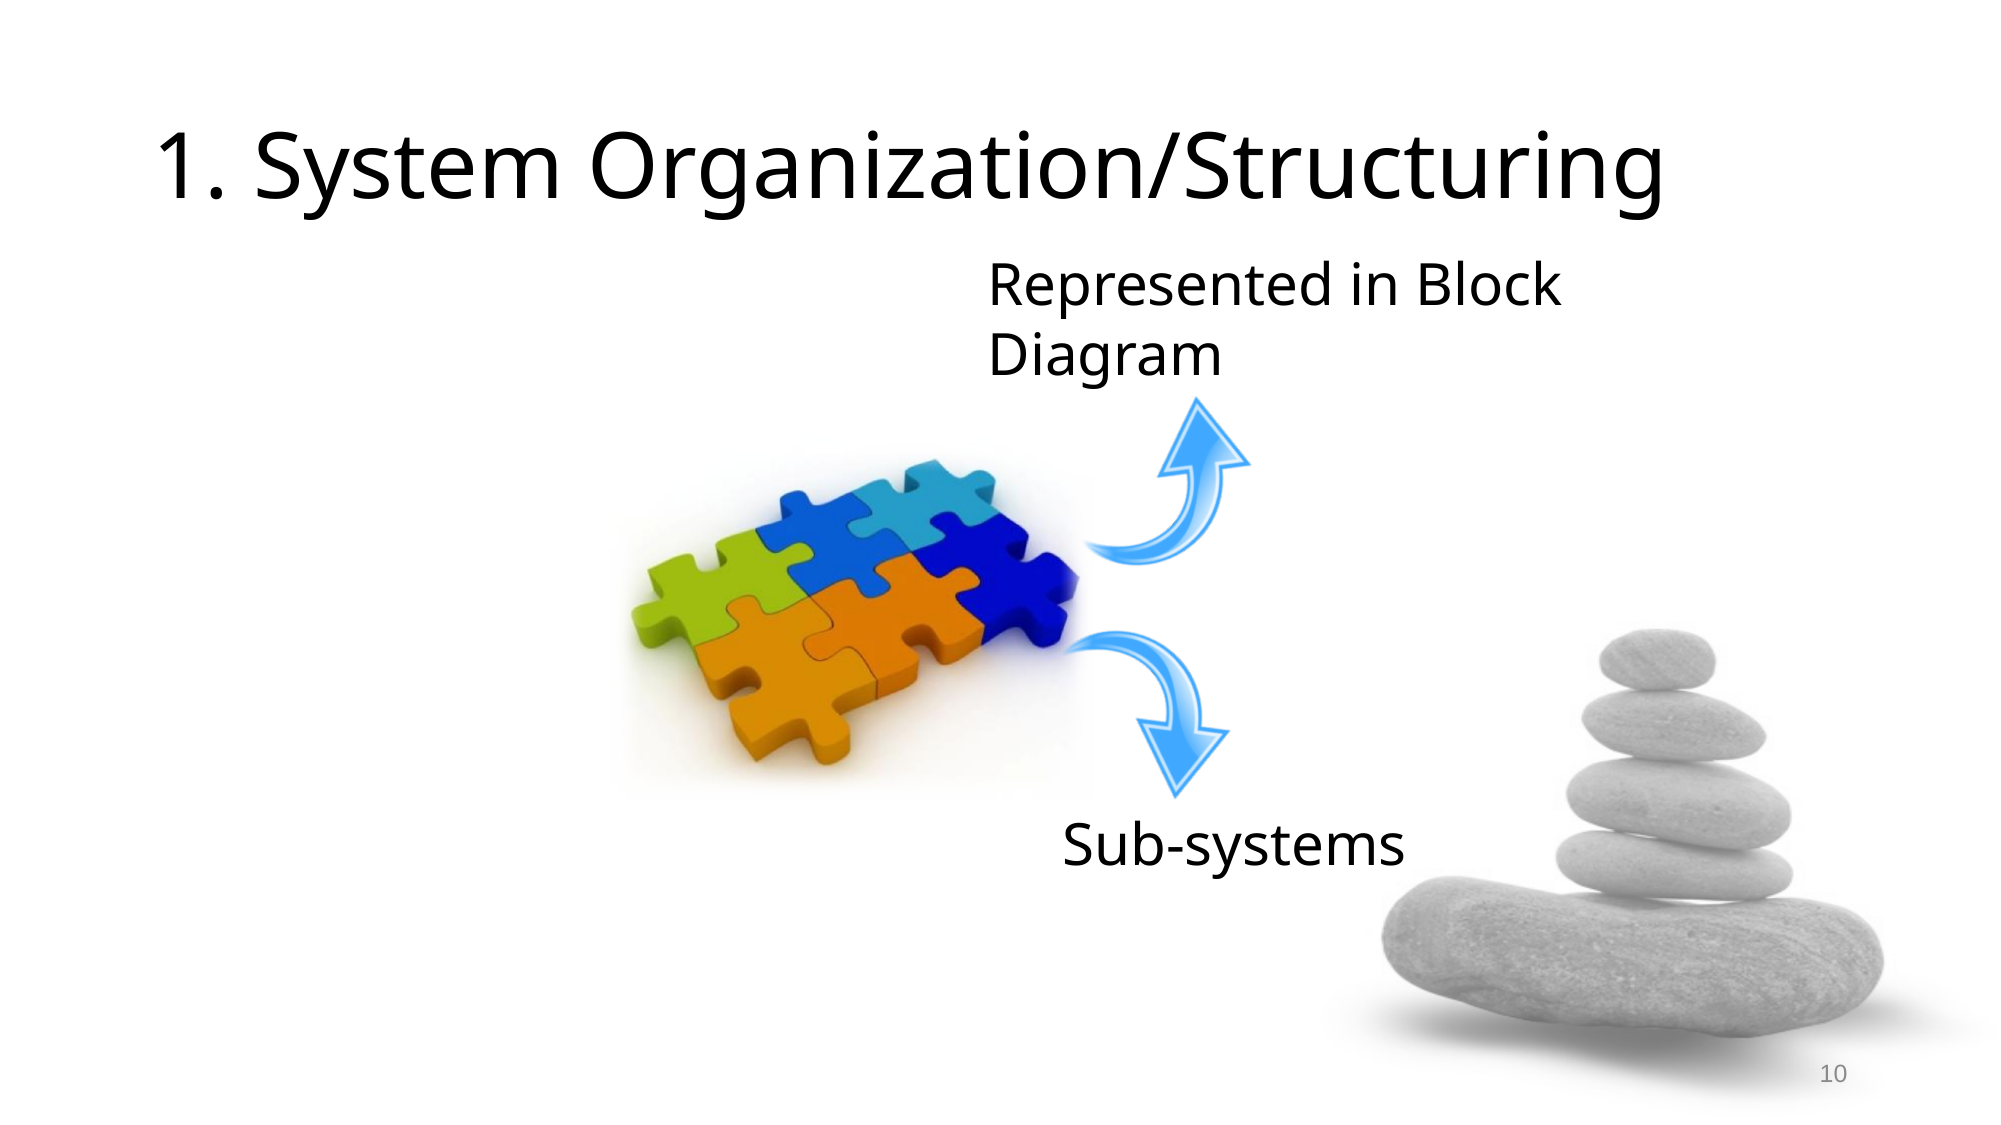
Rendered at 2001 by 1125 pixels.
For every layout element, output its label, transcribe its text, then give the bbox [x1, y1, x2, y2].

slide_number 10 [1412, 1042, 1863, 1103]
text_box Represented in Block Diagram [972, 239, 1606, 395]
title 1. System Organization/Structuring [137, 59, 1863, 278]
picture [610, 395, 1276, 800]
text_box Sub-systems [1047, 800, 1486, 885]
